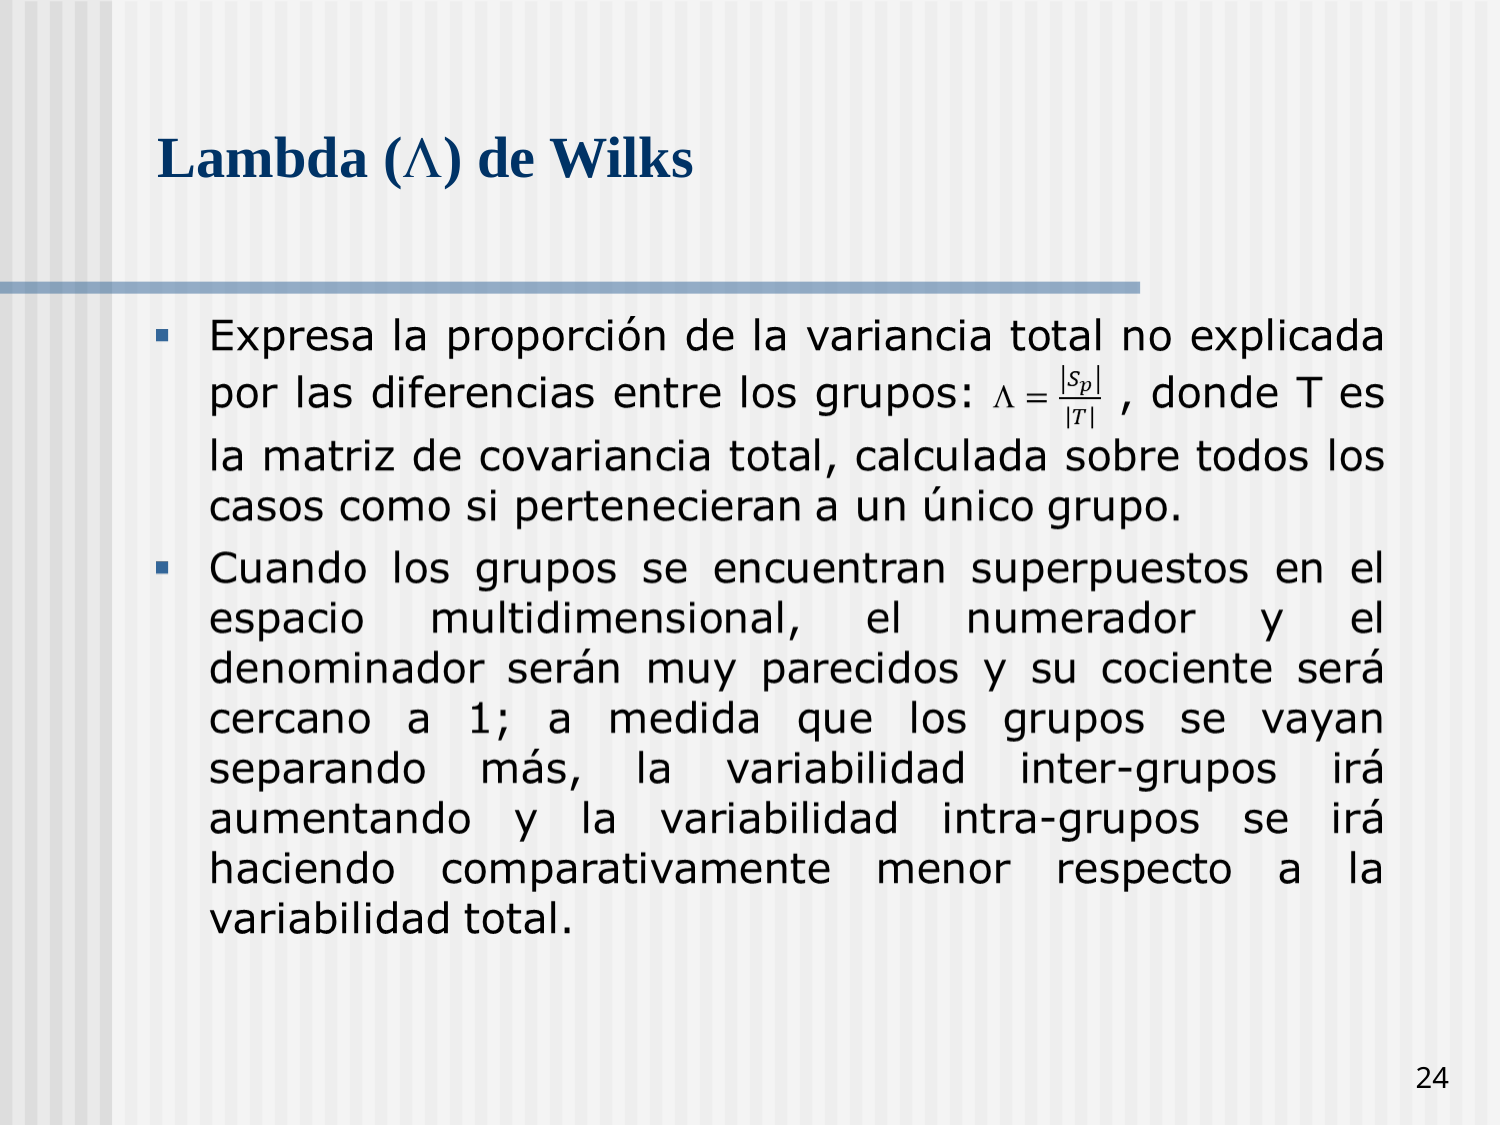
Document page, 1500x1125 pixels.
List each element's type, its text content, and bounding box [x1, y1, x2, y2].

title Lambda (L) de Wilks [142, 111, 1482, 267]
slide_number 24 [1151, 1031, 1465, 1107]
text_box [137, 302, 1400, 956]
